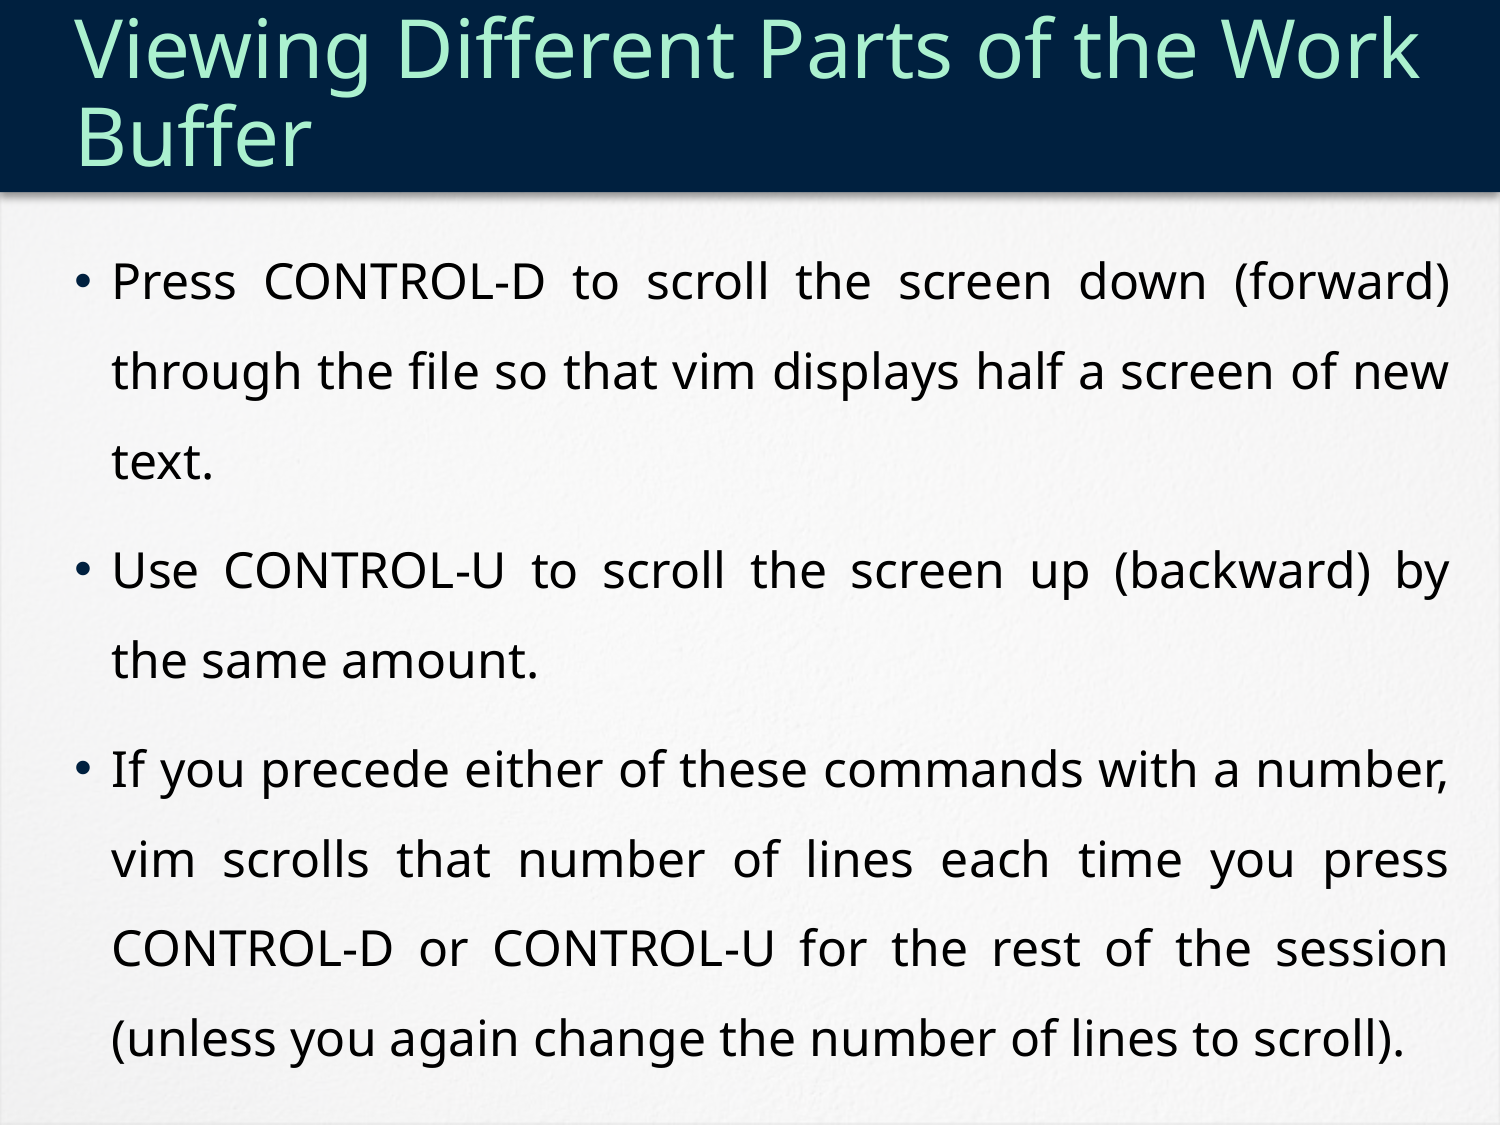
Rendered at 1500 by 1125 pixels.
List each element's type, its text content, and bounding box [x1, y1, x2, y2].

title Viewing Different Parts of the Work Buffer [59, 0, 1500, 193]
list Press CONTROL-D to scroll the screen down (forward) through the file so that vim displays half a screen of new text. Use CONTROL-U to scroll the screen up (backward) by the same amount. If you precede either of these commands with a number, vim scrolls that number of lines each time you press CONTROL-D or CONTROL-U for the rest of the session (unless you again change the number of lines to scroll). [59, 212, 1468, 1099]
